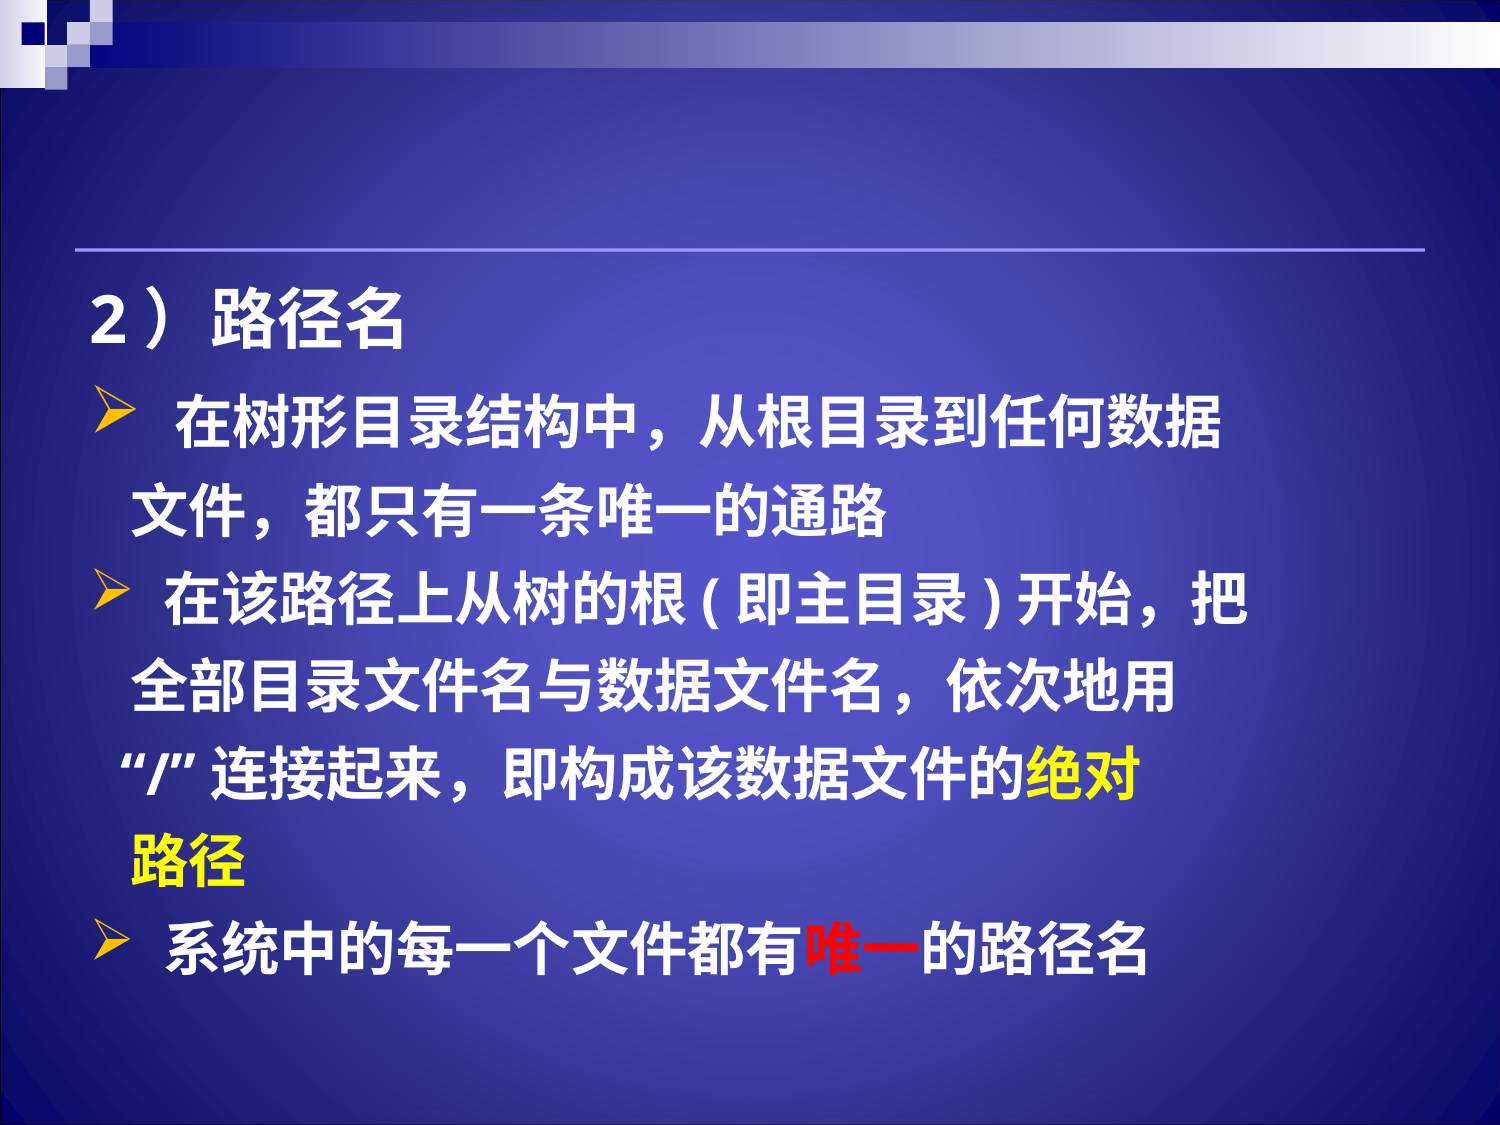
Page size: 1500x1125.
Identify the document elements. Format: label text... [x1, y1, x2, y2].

picture [0, 67, 1500, 1125]
picture [47, 0, 89, 45]
picture [113, 0, 1500, 22]
text_box 2）路径名 在树形目录结构中，从根目录到任何数据 文件，都只有一条唯一的通路 在该路径上从树的根(即主目录)开始，把 全部目录文件名与数据文件名，依次地用 “/”连接起来，即构成该数据文件的绝对 路径 系统中的每一个文件都有唯一的路径名 [75, 249, 1463, 990]
